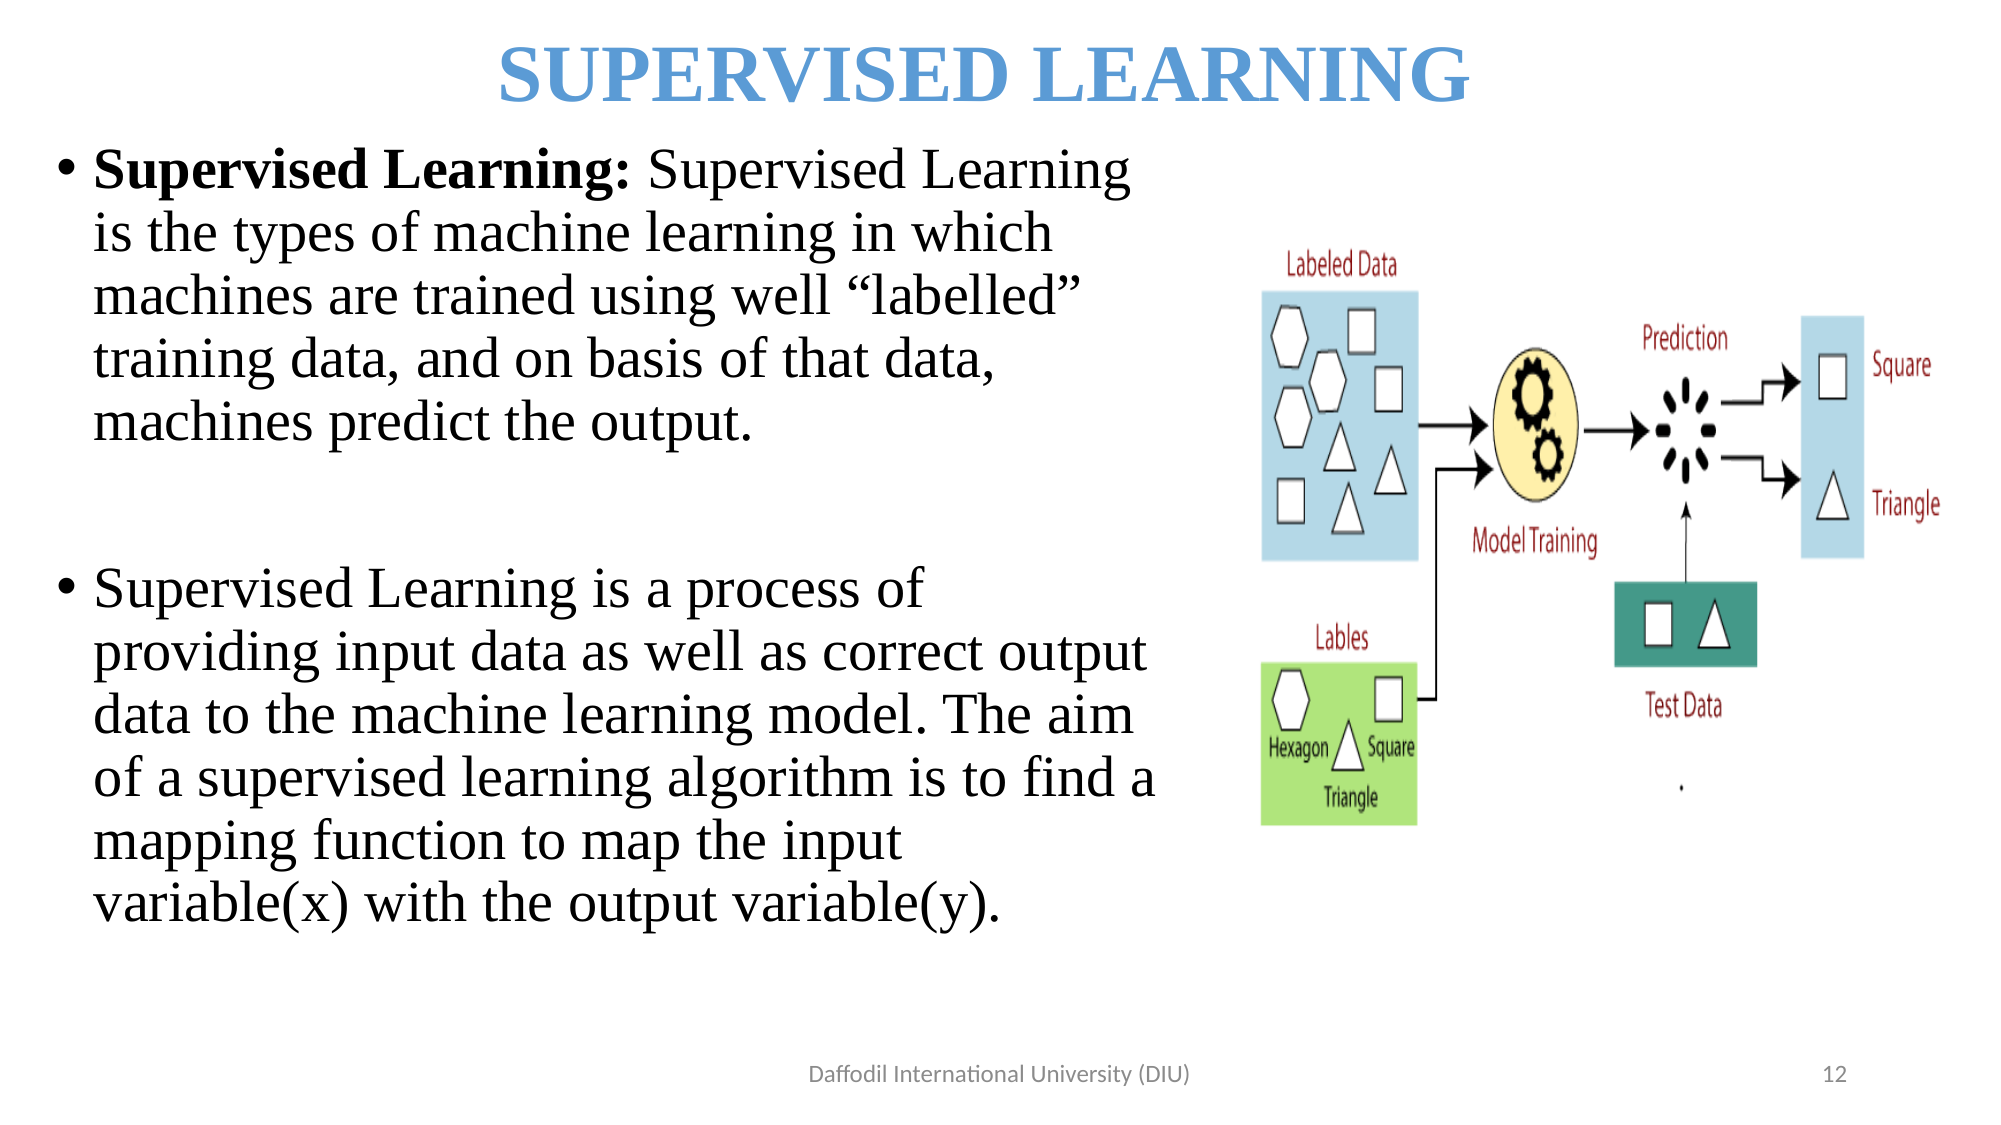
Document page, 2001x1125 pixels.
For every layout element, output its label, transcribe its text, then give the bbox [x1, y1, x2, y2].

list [1252, 242, 1943, 875]
footer Daffodil International University (DIU) [662, 1042, 1338, 1103]
list Supervised Learning: Supervised Learning is the types of machine learning in which machines are trained using well “labelled” training data, and on basis of that data, machines predict the output. Supervised Learning is a process of providing input data as well as correct output data to the machine learning model. The aim of a supervised learning algorithm is to find a mapping function to map the input variable(x) with the output variable(y). [41, 131, 1173, 1043]
title SUPERVISED LEARNING [482, 19, 1518, 132]
slide_number 12 [1412, 1042, 1863, 1103]
